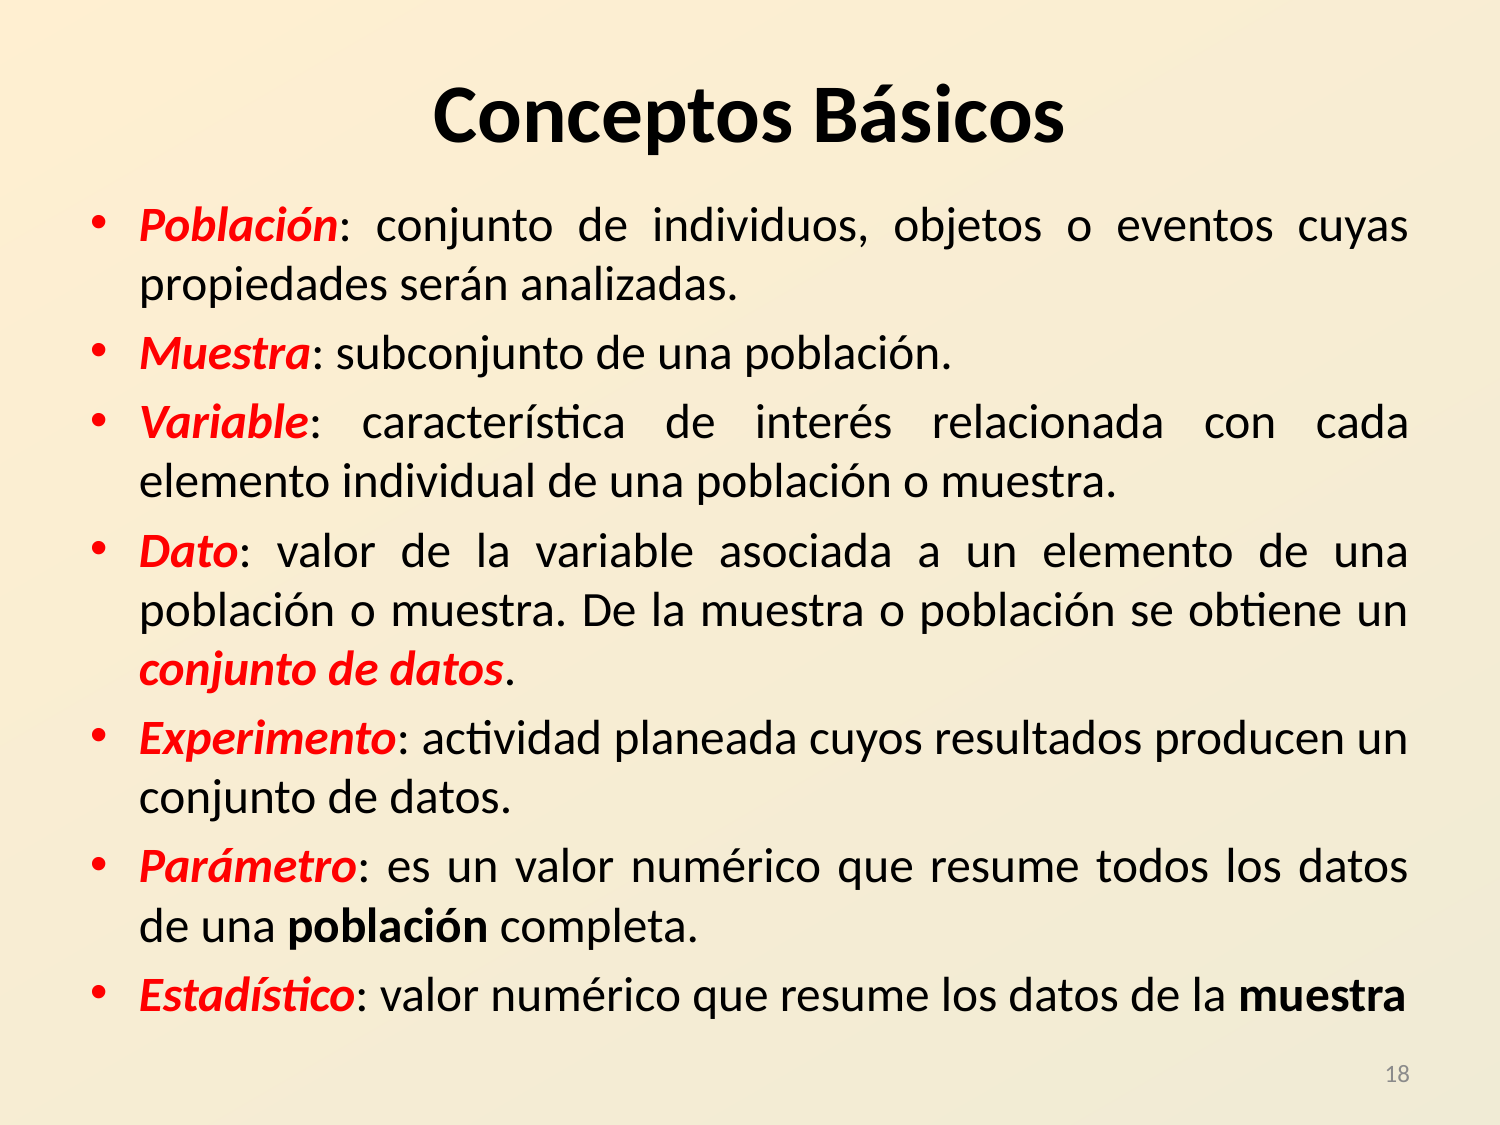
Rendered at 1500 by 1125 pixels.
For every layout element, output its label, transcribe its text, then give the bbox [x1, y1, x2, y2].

title Conceptos Básicos [75, 45, 1425, 173]
list Población: conjunto de individuos, objetos o eventos cuyas propiedades serán analizadas. Muestra: subconjunto de una población. Variable: característica de interés relacionada con cada elemento individual de una población o muestra. Dato: valor de la variable asociada a un elemento de una población o muestra. De la muestra o población se obtiene un conjunto de datos. Experimento: actividad planeada cuyos resultados producen un conjunto de datos. Parámetro: es un valor numérico que resume todos los datos de una población completa. Estadístico: valor numérico que resume los datos de la muestra [75, 184, 1425, 1047]
slide_number 18 [1074, 1042, 1425, 1103]
